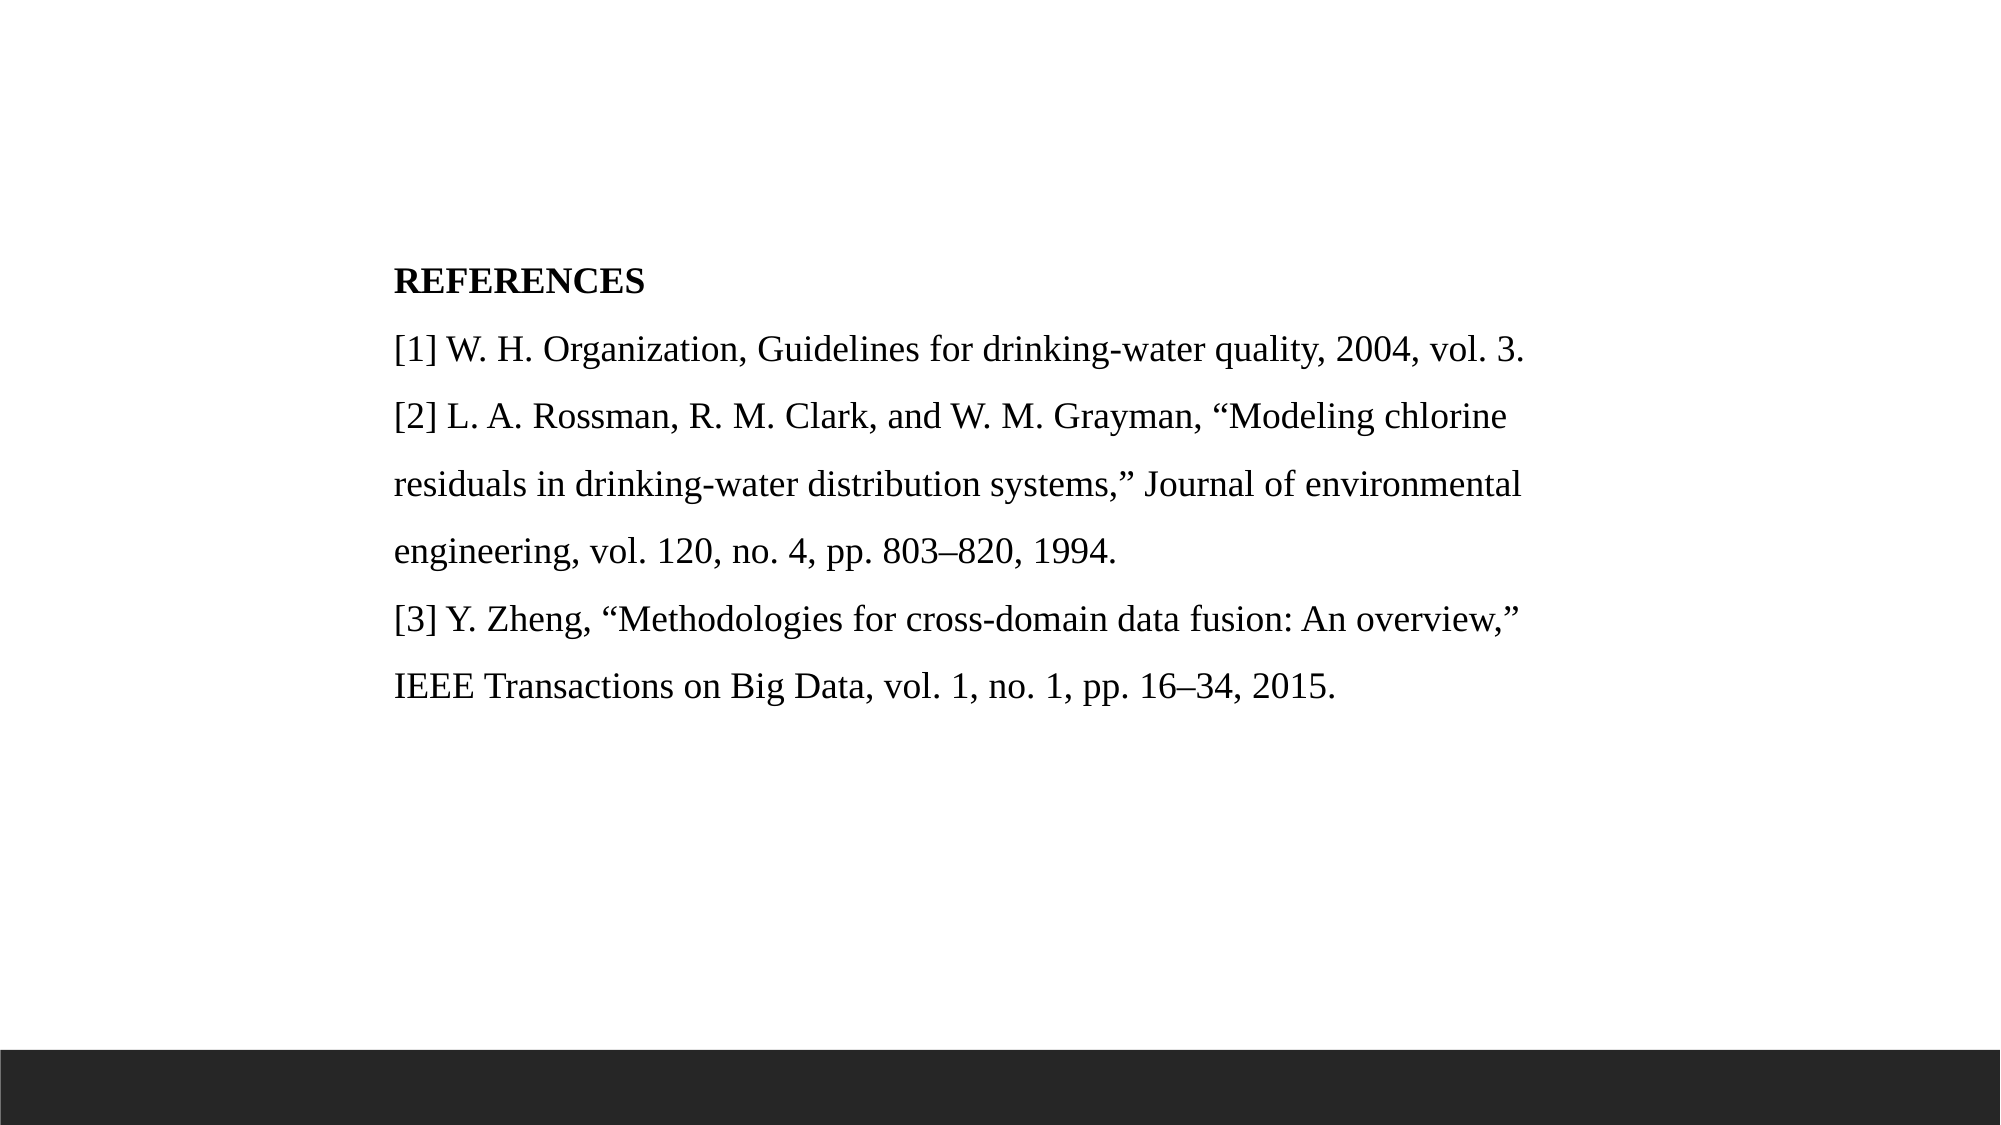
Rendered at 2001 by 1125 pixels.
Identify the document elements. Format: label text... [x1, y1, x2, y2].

text_box REFERENCES [1] W. H. Organization, Guidelines for drinking-water quality, 2004, vol. 3. [2] L. A. Rossman, R. M. Clark, and W. M. Grayman, “Modeling chlorine residuals in drinking-water distribution systems,” Journal of environmental engineering, vol. 120, no. 4, pp. 803–820, 1994. [3] Y. Zheng, “Methodologies for cross-domain data fusion: An overview,” IEEE Transactions on Big Data, vol. 1, no. 1, pp. 16–34, 2015. [378, 226, 1779, 714]
